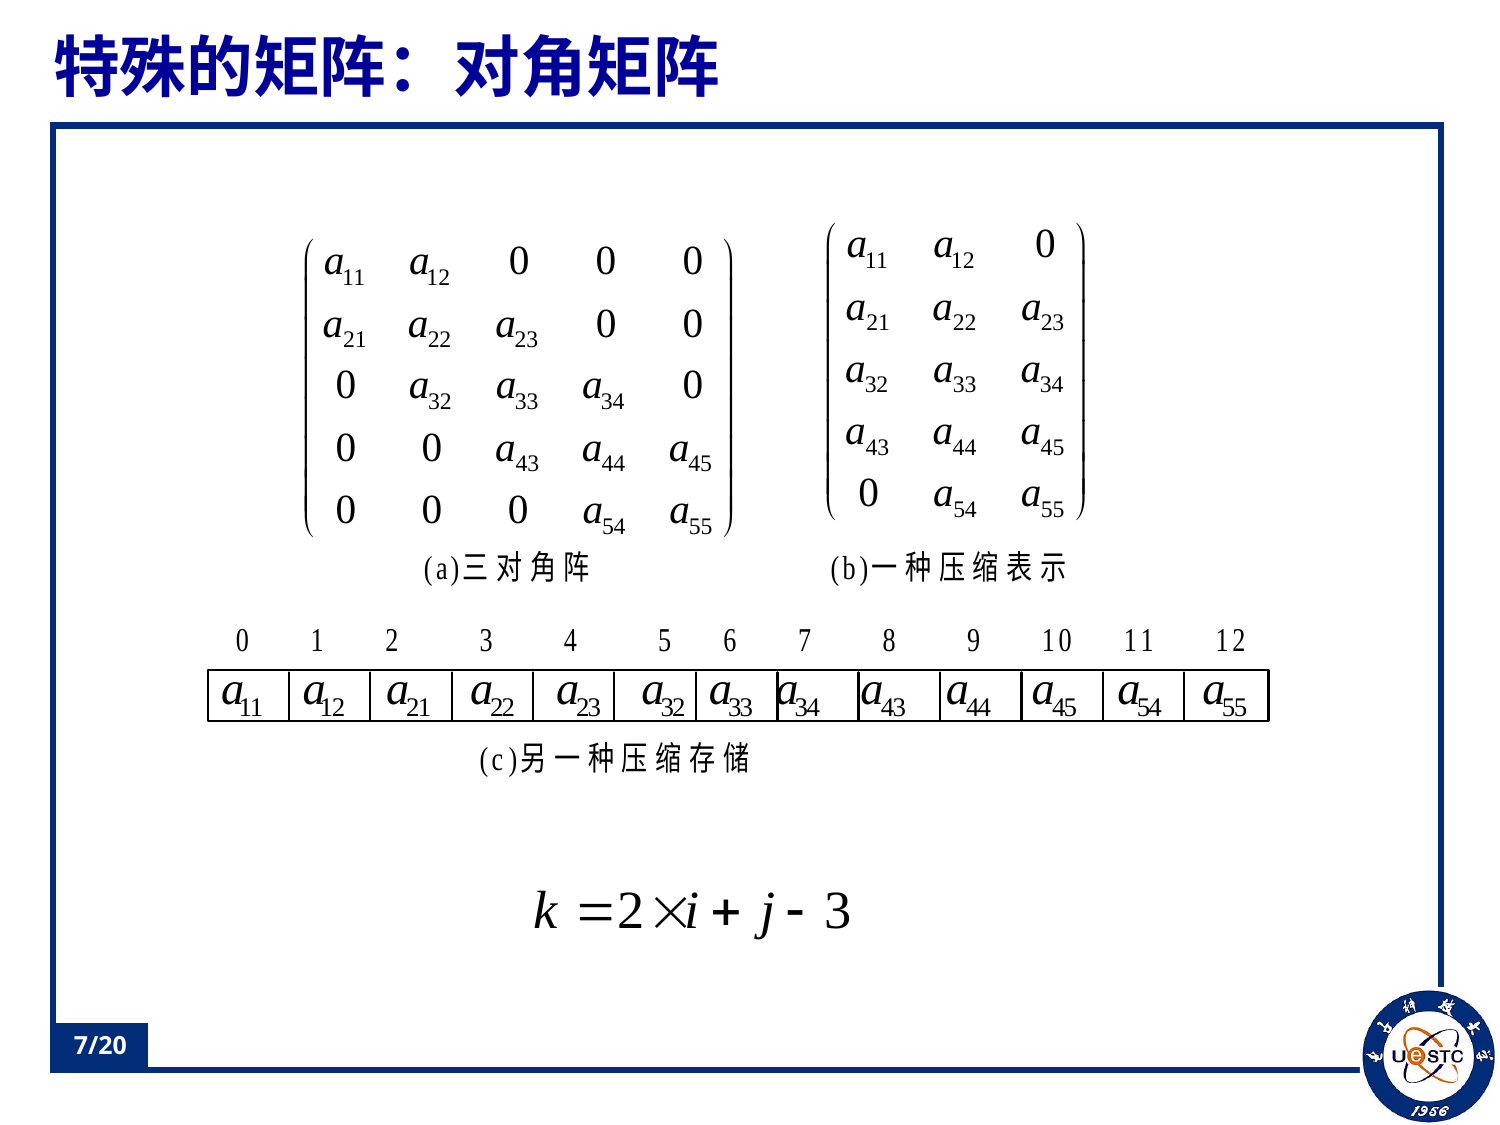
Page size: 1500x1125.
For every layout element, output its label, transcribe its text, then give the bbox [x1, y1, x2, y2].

title 特殊的矩阵：对角矩阵 [52, 18, 1442, 112]
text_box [525, 879, 857, 952]
picture [1359, 987, 1498, 1125]
slide_number 7/20 [53, 1023, 148, 1070]
picture [194, 200, 1306, 791]
